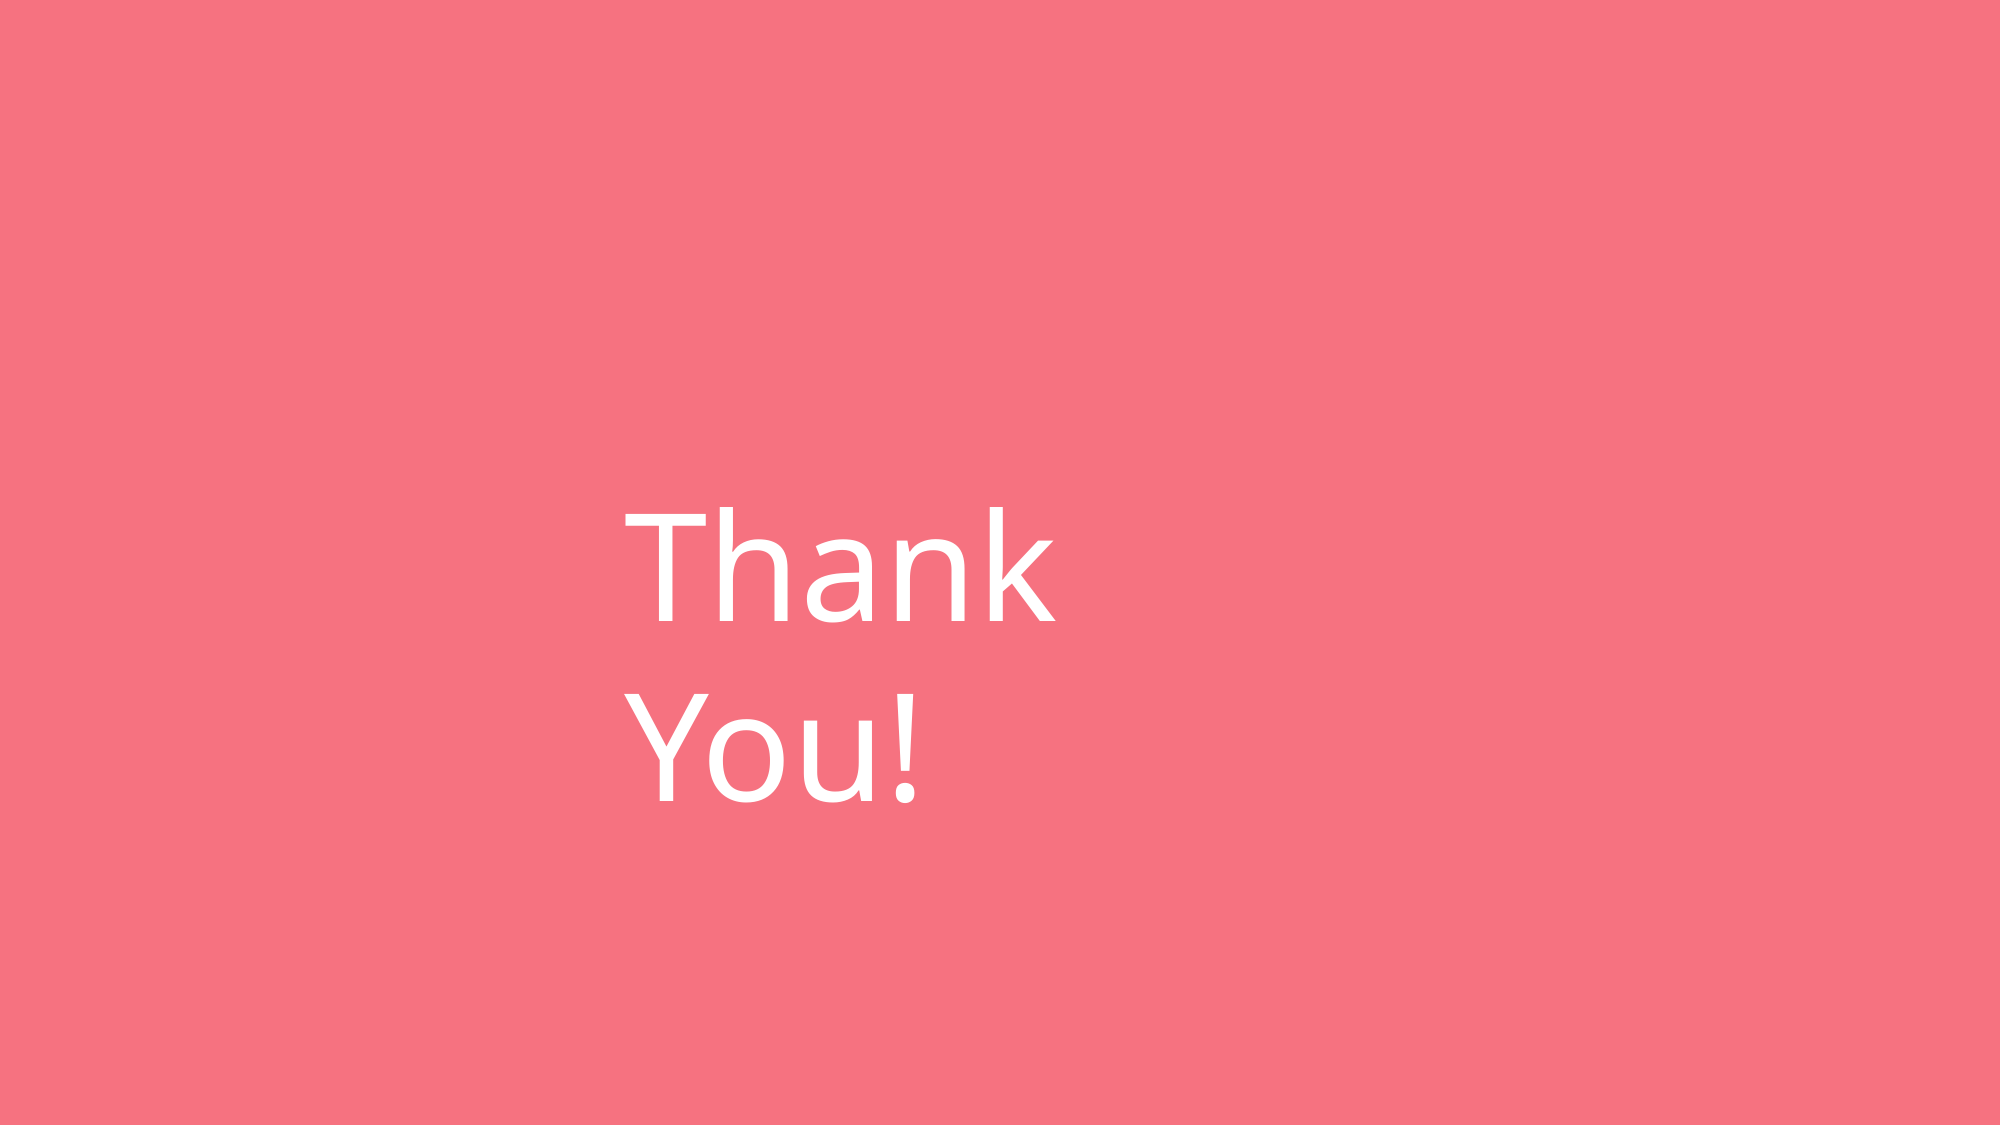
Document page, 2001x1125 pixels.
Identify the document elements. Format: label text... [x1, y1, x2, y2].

text_box Thank You! [609, 463, 1391, 839]
text_box [0, 0, 2000, 1125]
